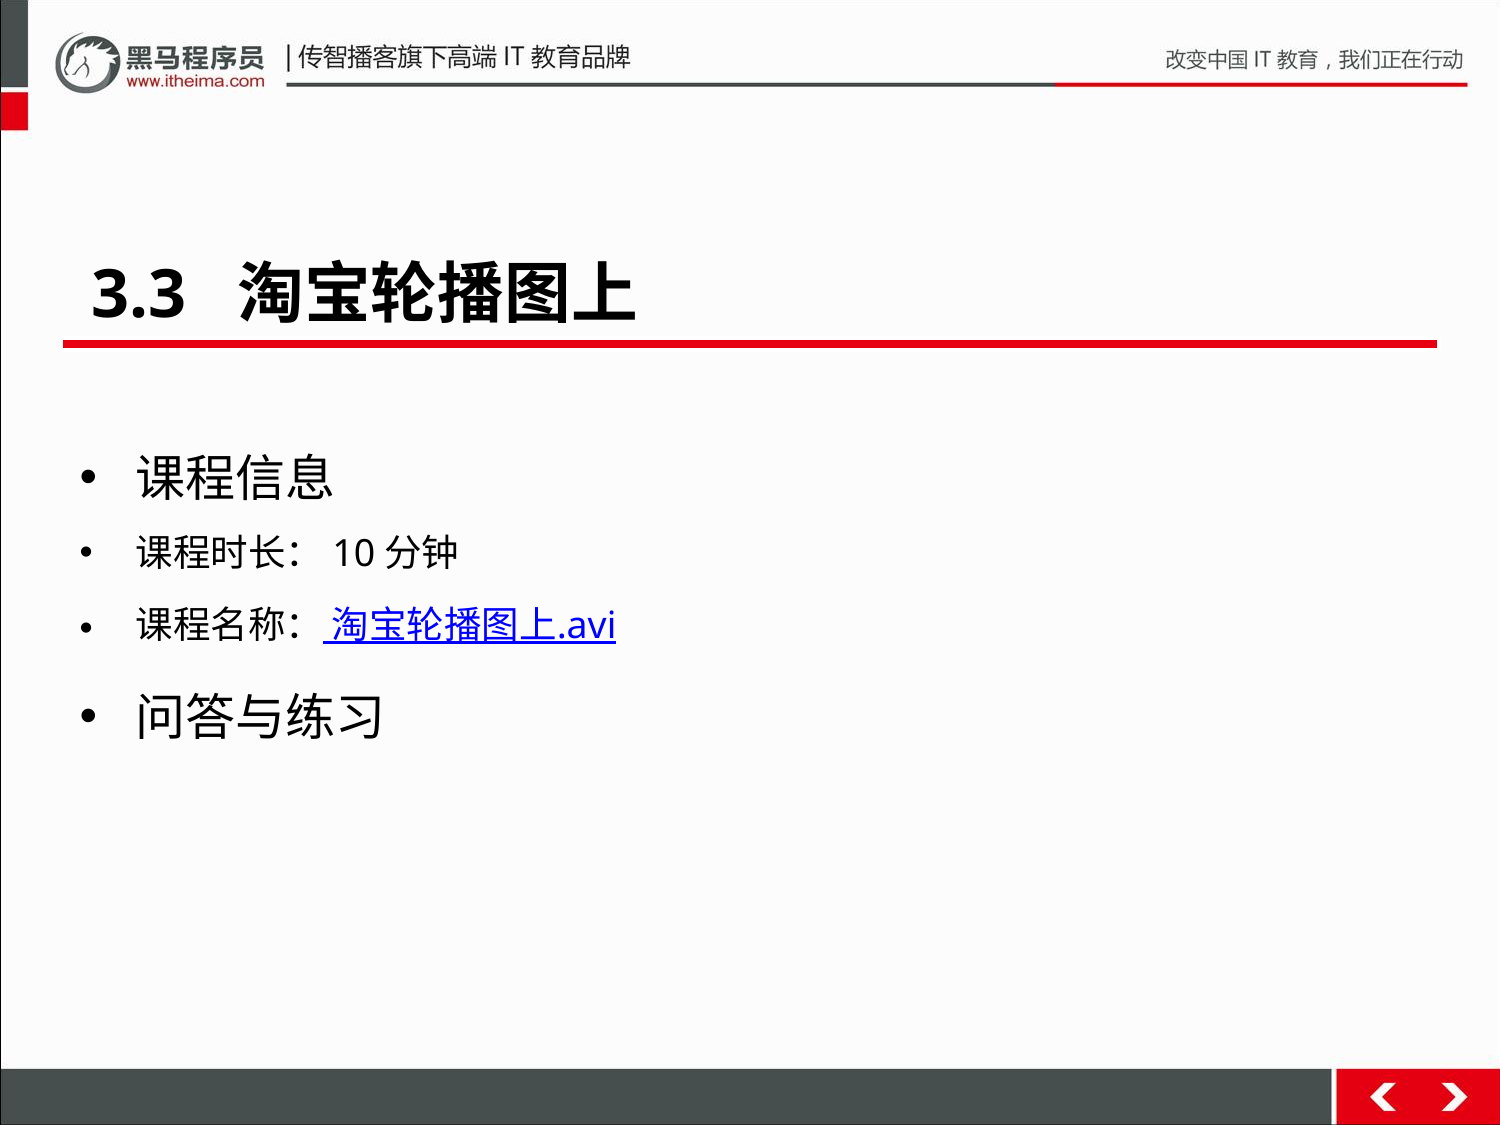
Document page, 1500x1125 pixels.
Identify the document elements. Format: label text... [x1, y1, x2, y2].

text_box 3.3 淘宝轮播图上 [76, 243, 1388, 339]
picture [0, 0, 1500, 1125]
text_box 课程信息 课程时长：10分钟 课程名称： 淘宝轮播图上.avi 问答与练习 [64, 408, 1445, 753]
